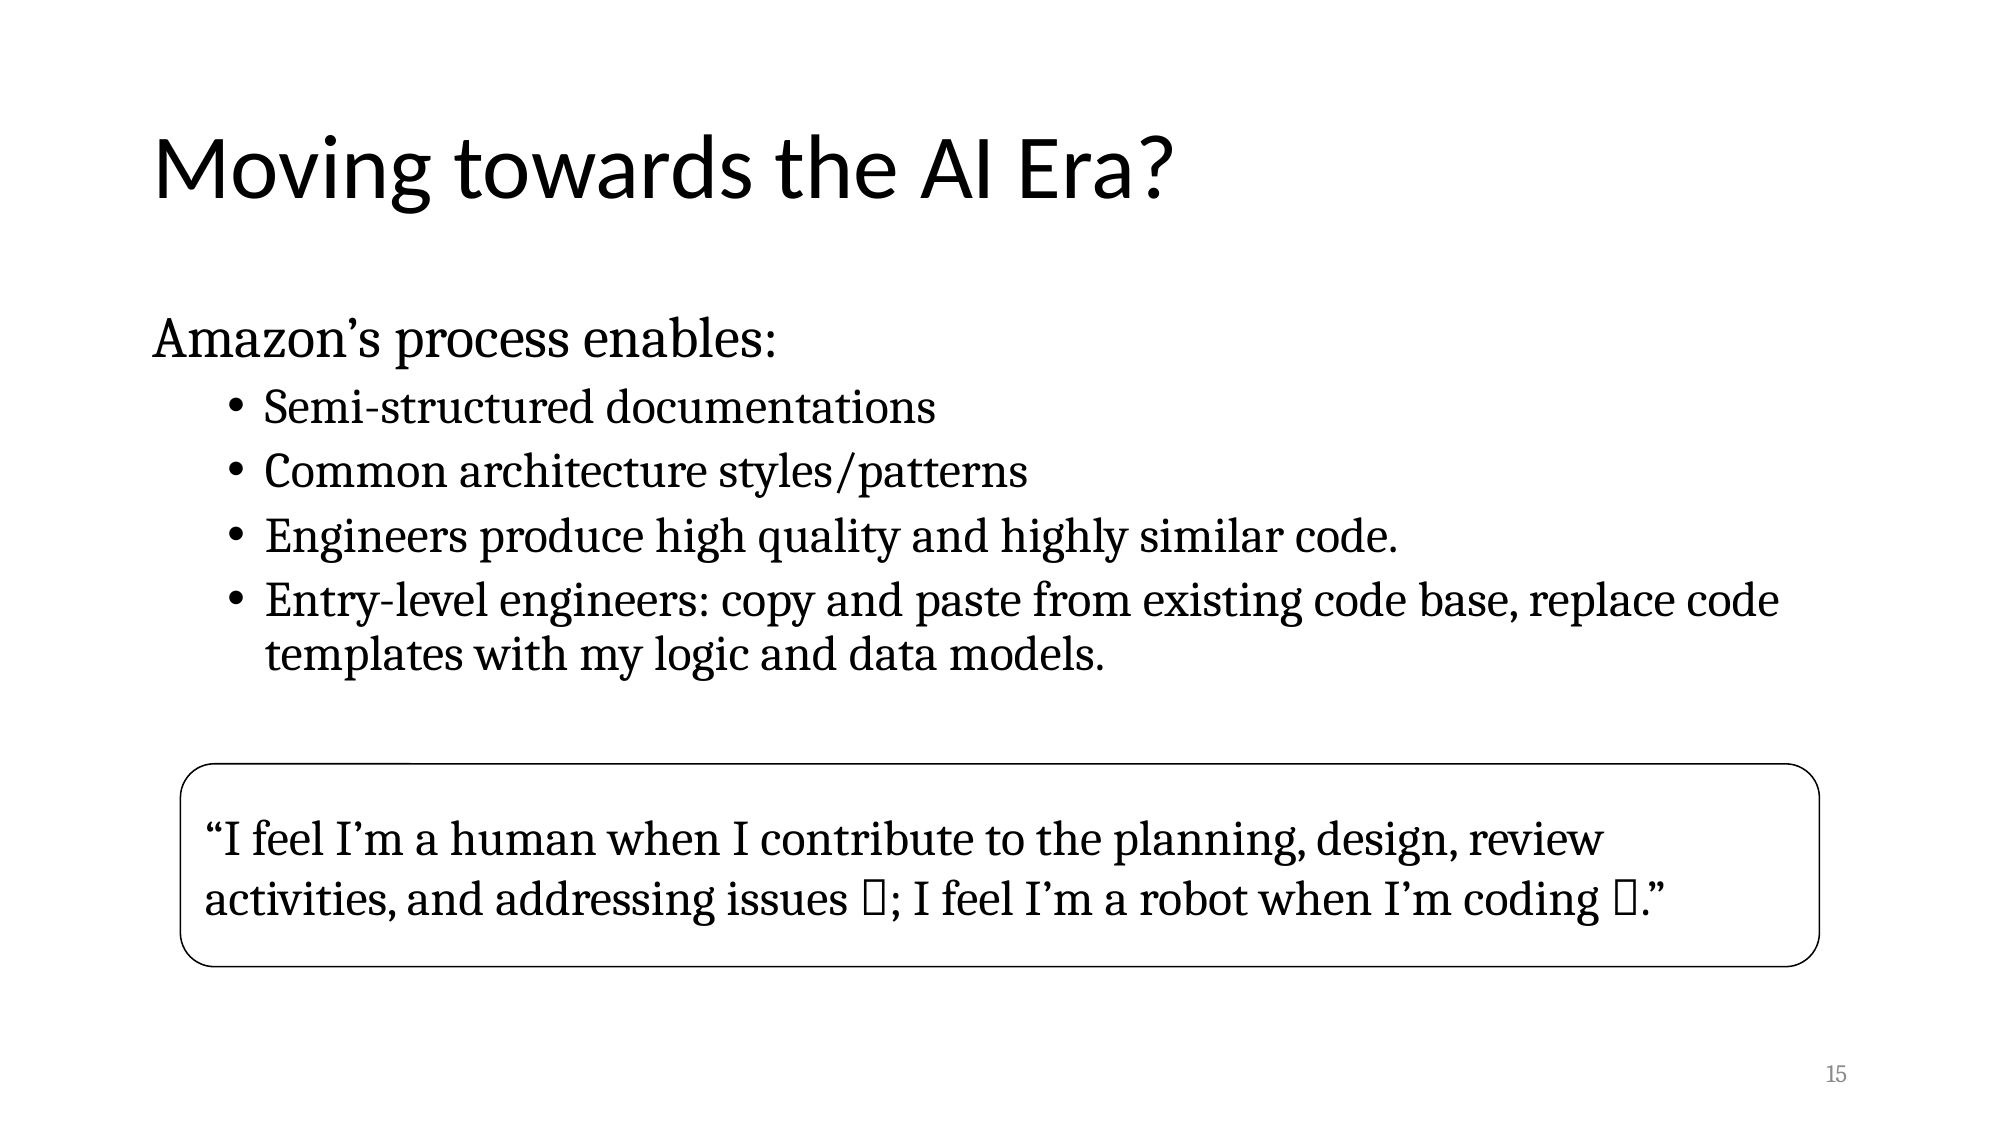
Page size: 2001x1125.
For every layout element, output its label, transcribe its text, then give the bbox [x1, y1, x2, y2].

list Amazon’s process enables: Semi-structured documentations Common architecture styles/patterns Engineers produce high quality and highly similar code. Entry-level engineers: copy and paste from existing code base, replace code templates with my logic and data models. [137, 299, 1863, 1014]
slide_number 15 [1412, 1042, 1863, 1103]
text_box “I feel I’m a human when I contribute to the planning, design, review activities, and addressing issues ; I feel I’m a robot when I’m coding .” [180, 763, 1820, 967]
title Moving towards the AI Era? [137, 59, 1863, 278]
